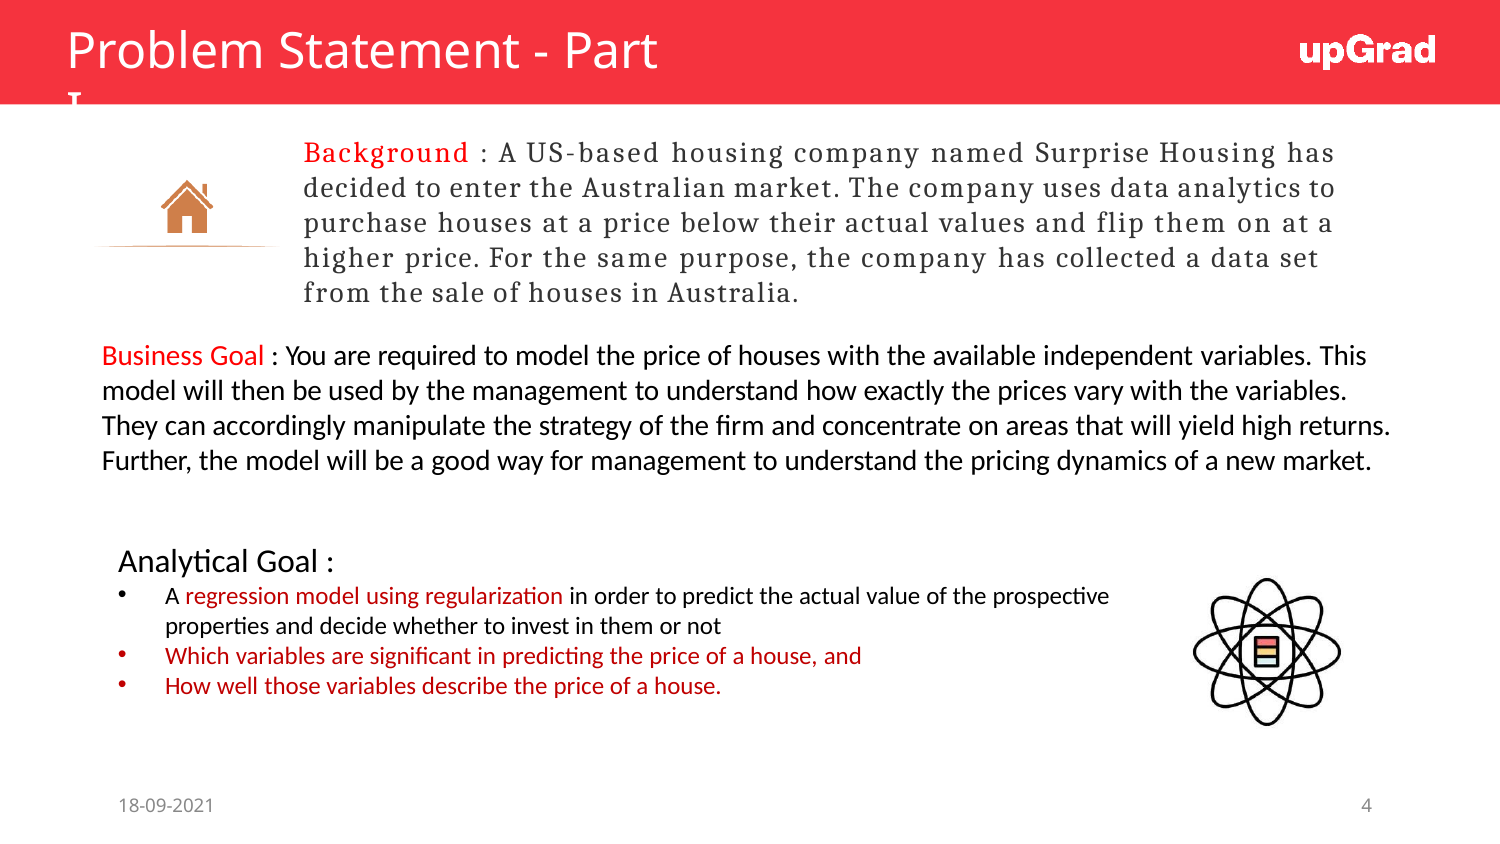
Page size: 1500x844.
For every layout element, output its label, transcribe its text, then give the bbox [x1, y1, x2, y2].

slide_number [116, 791, 216, 844]
picture [1190, 575, 1344, 729]
picture [1300, 34, 1435, 70]
picture [94, 179, 281, 247]
title Problem Statement - Part I [64, 16, 663, 160]
list Background : A US-based housing company named Surprise Housing has decided to enter the Australian market. The company uses data analytics to purchase houses at a price below their actual values and flip them on at a higher price. For the same purpose, the company has collected a data set from the sale of houses in Australia. Business Goal : You are required to model the price of houses with the available independent variables. This model will then be used by the management to understand how exactly the prices vary with the variables. They can accordingly manipulate the strategy of the firm and concentrate on areas that will yield high returns. Further, the model will be a good way for management to understand the pricing dynamics of a new market. Analytical Goal : A regression model using regularization in order to predict the actual value of the prospective properties and decide whether to invest in them or not Which variables are significant in predicting the price of a house, and How well those variables describe the price of a house. [95, 131, 1405, 700]
slide_number 4 [1355, 791, 1391, 844]
